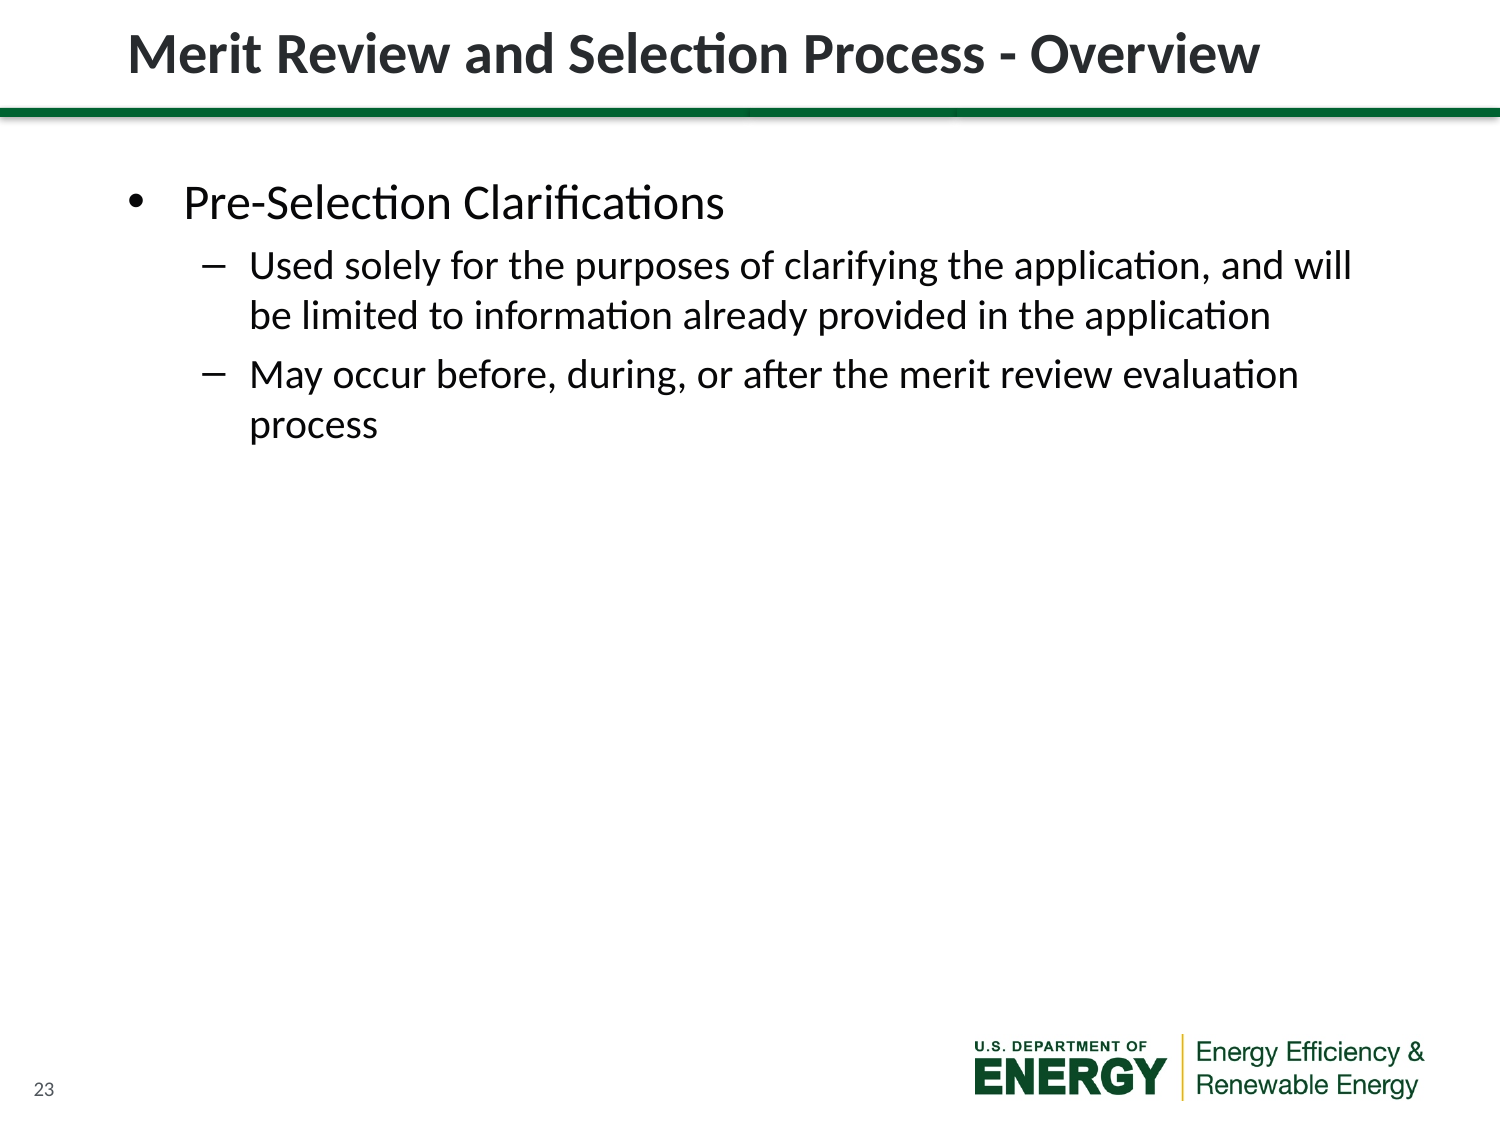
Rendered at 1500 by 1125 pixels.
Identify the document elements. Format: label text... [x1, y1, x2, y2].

picture [975, 1034, 1425, 1101]
text_box Merit Review and Selection Process - Overview [112, 0, 1388, 113]
list Pre-Selection Clarifications Used solely for the purposes of clarifying the application, and will be limited to information already provided in the application May occur before, during, or after the merit review evaluation process [112, 162, 1388, 1076]
